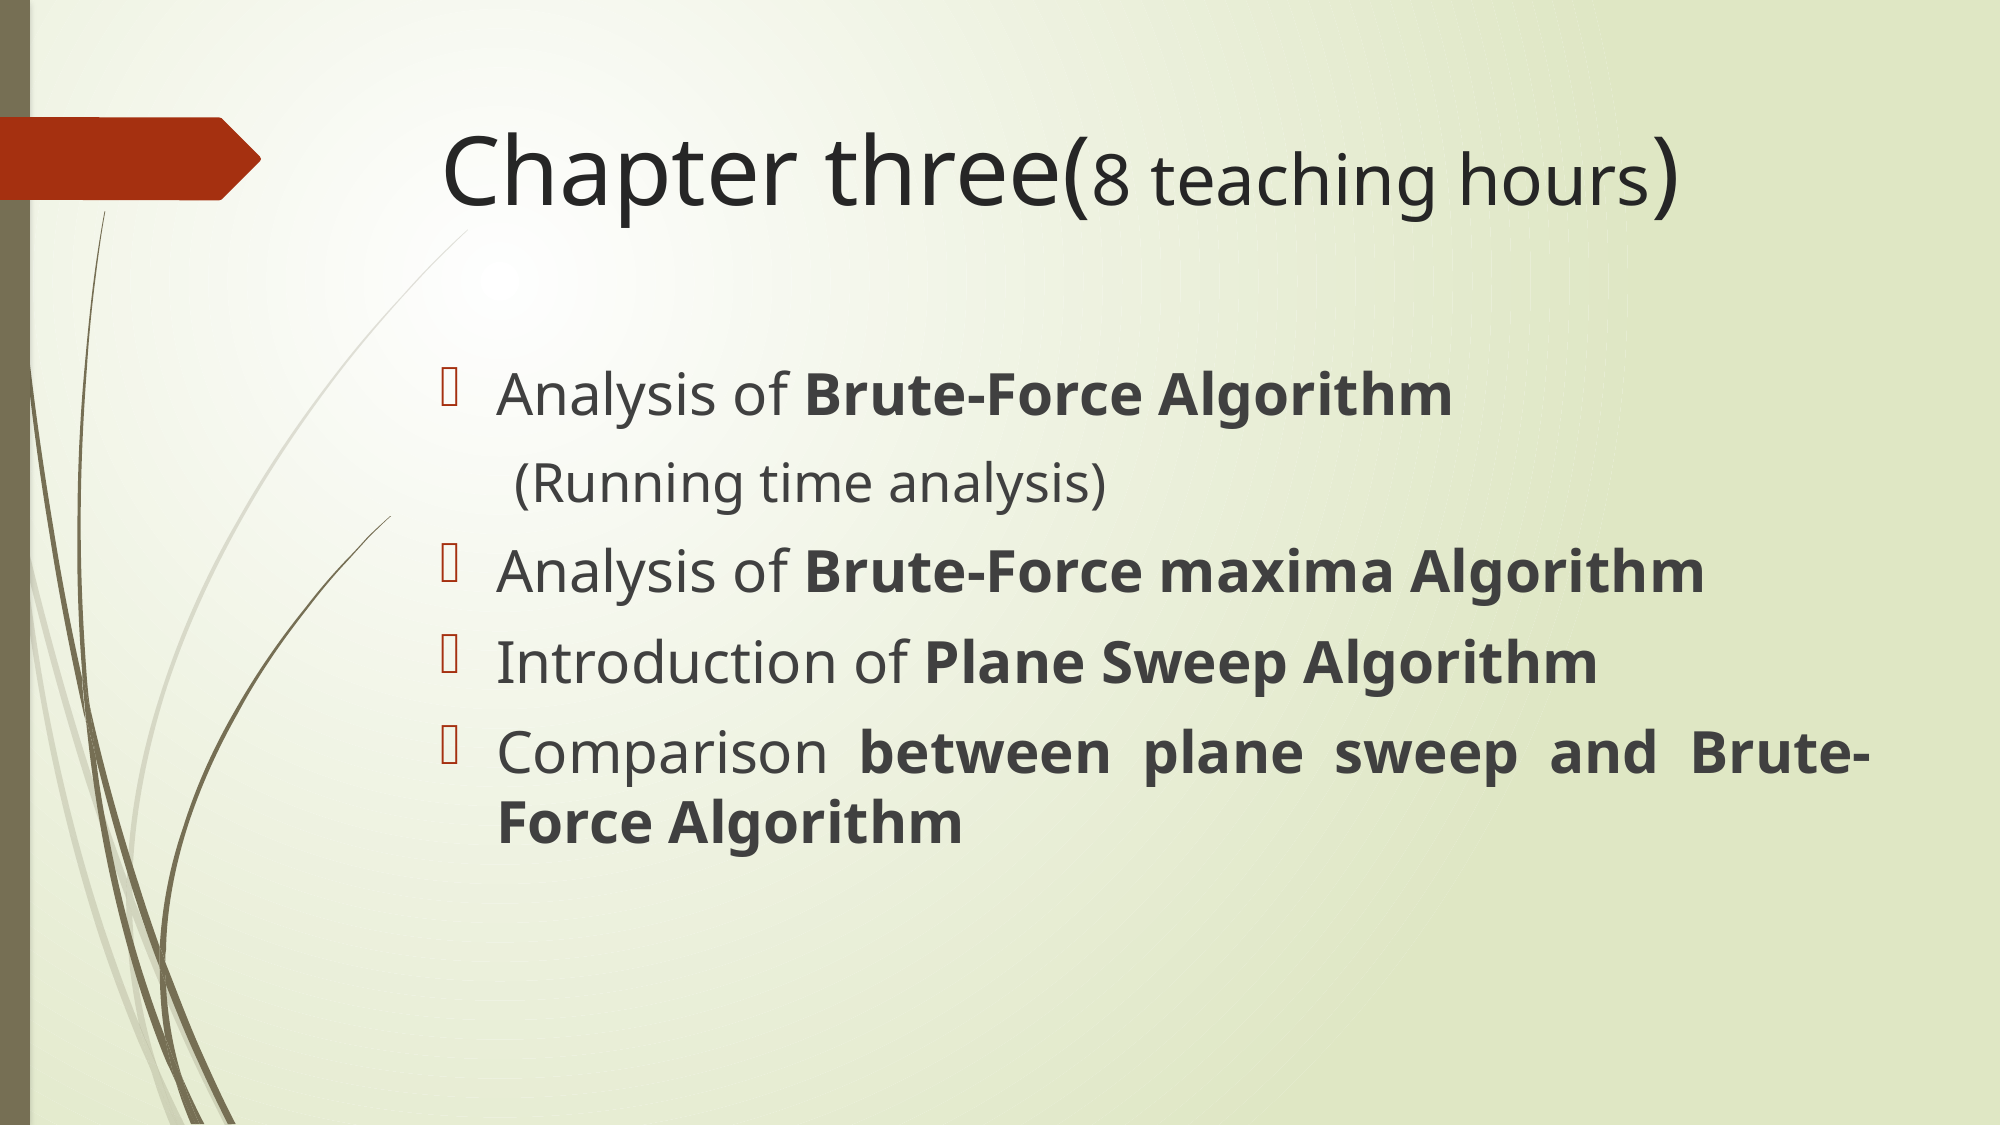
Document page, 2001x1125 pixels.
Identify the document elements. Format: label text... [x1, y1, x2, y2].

list Analysis of Brute-Force Algorithm (Running time analysis) Analysis of Brute-Force maxima Algorithm Introduction of Plane Sweep Algorithm Comparison between plane sweep and Brute-Force Algorithm [424, 350, 1888, 970]
title Chapter three(8 teaching hours) [425, 102, 1888, 313]
